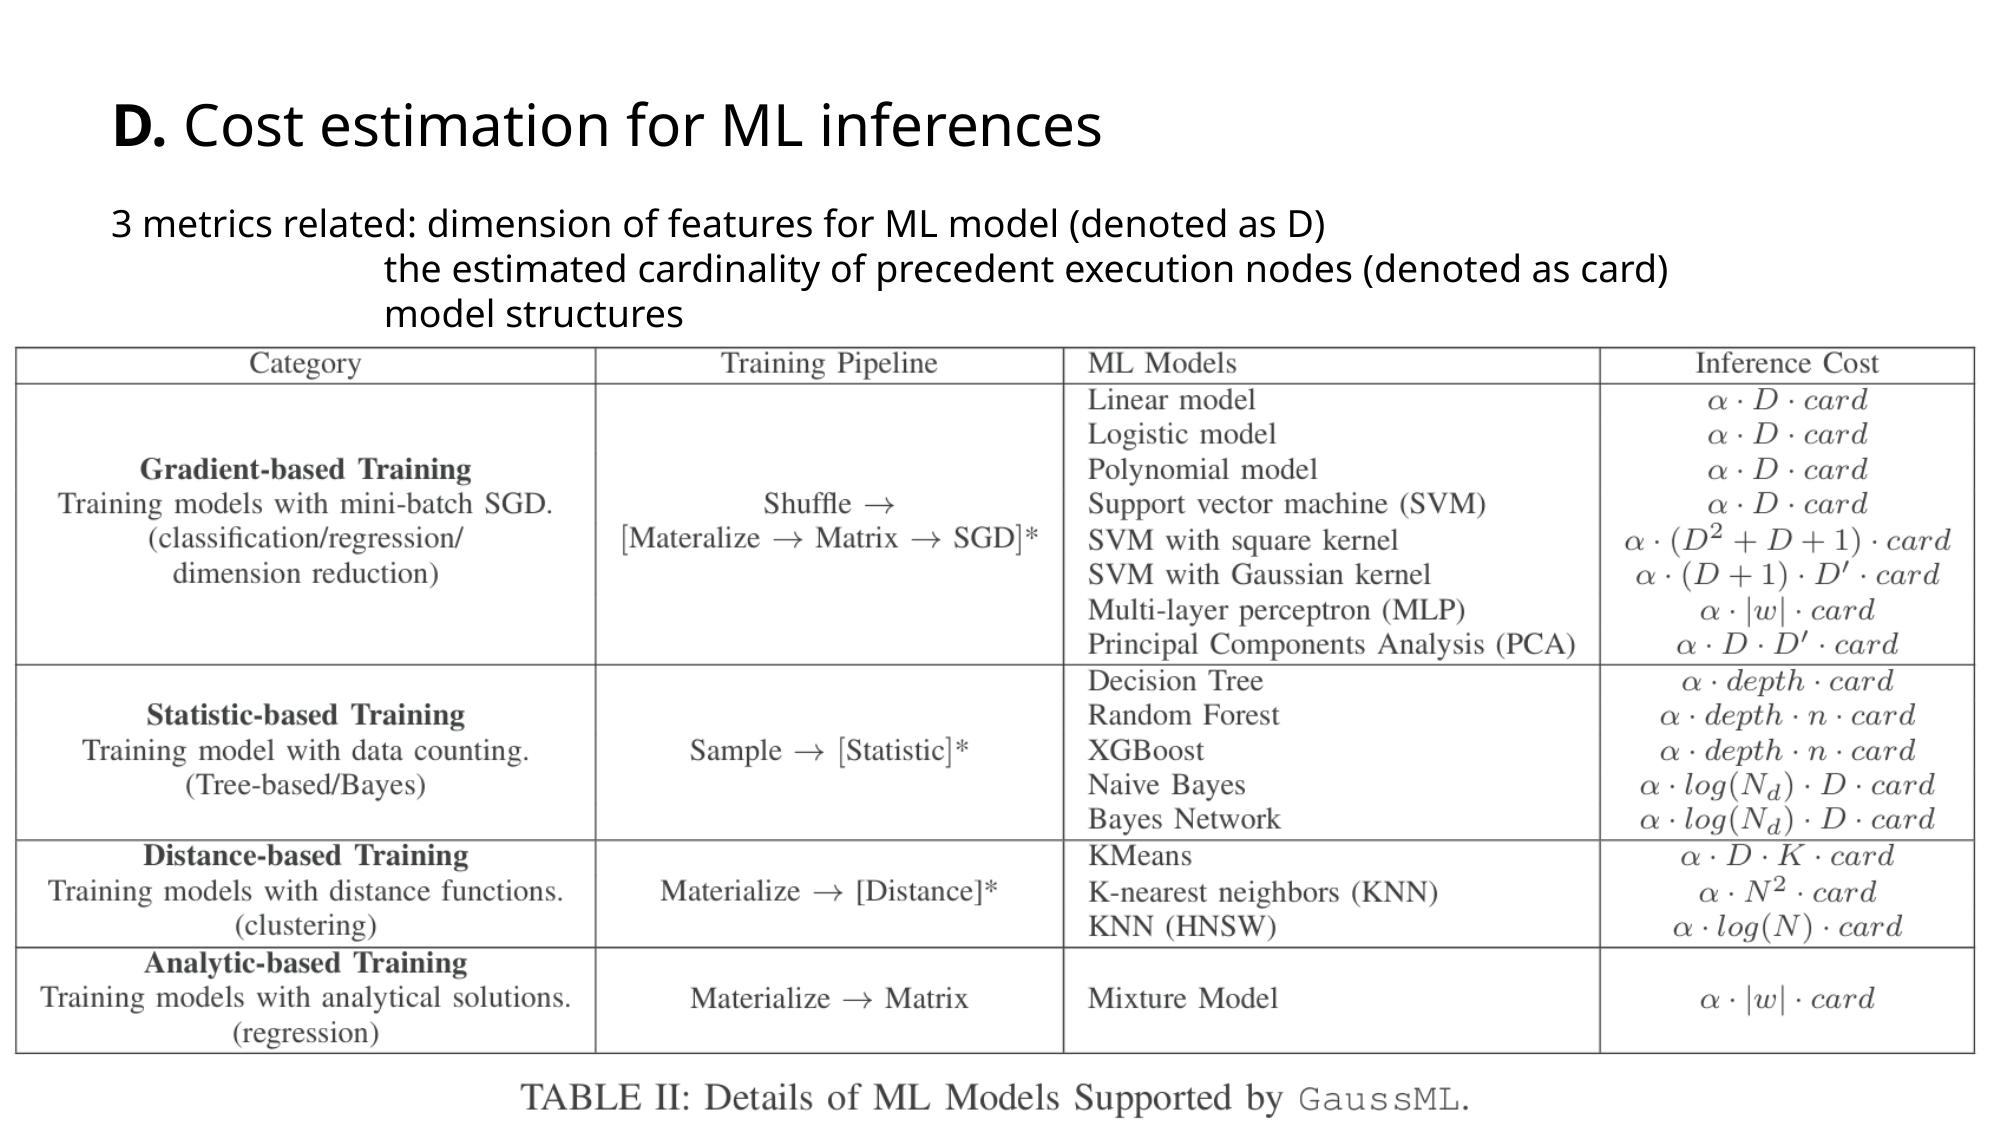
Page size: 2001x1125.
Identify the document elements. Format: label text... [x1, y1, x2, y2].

text_box D. Cost estimation for ML inferences [96, 80, 1369, 166]
text_box 3 metrics related: dimension of features for ML model (denoted as D) the estimated cardinality of precedent execution nodes (denoted as card) model structures [96, 192, 1980, 335]
picture [0, 335, 2000, 1125]
